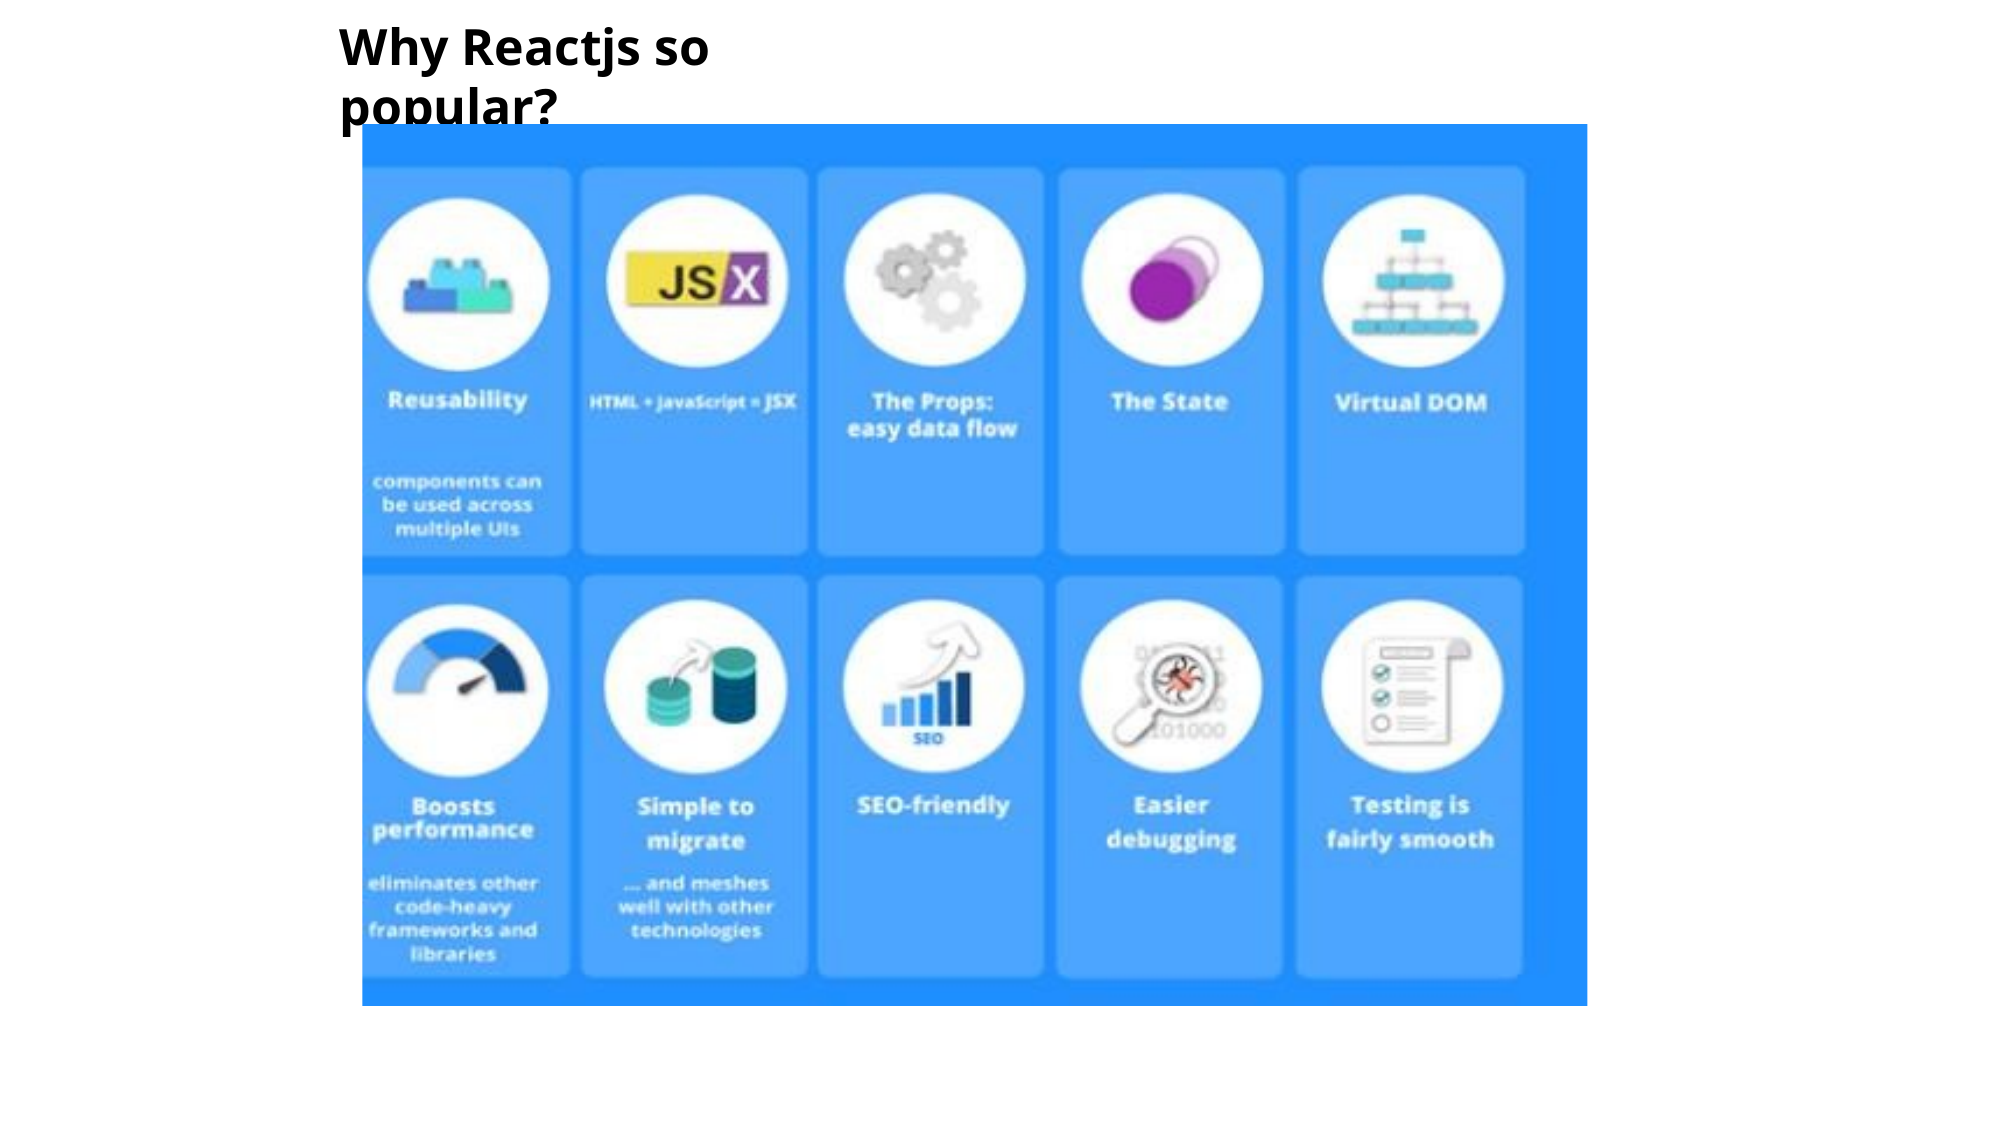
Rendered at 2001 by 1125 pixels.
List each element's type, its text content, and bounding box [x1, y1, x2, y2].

text_box [362, 124, 1588, 1006]
title Why Reactjs so popular? [337, 0, 936, 169]
